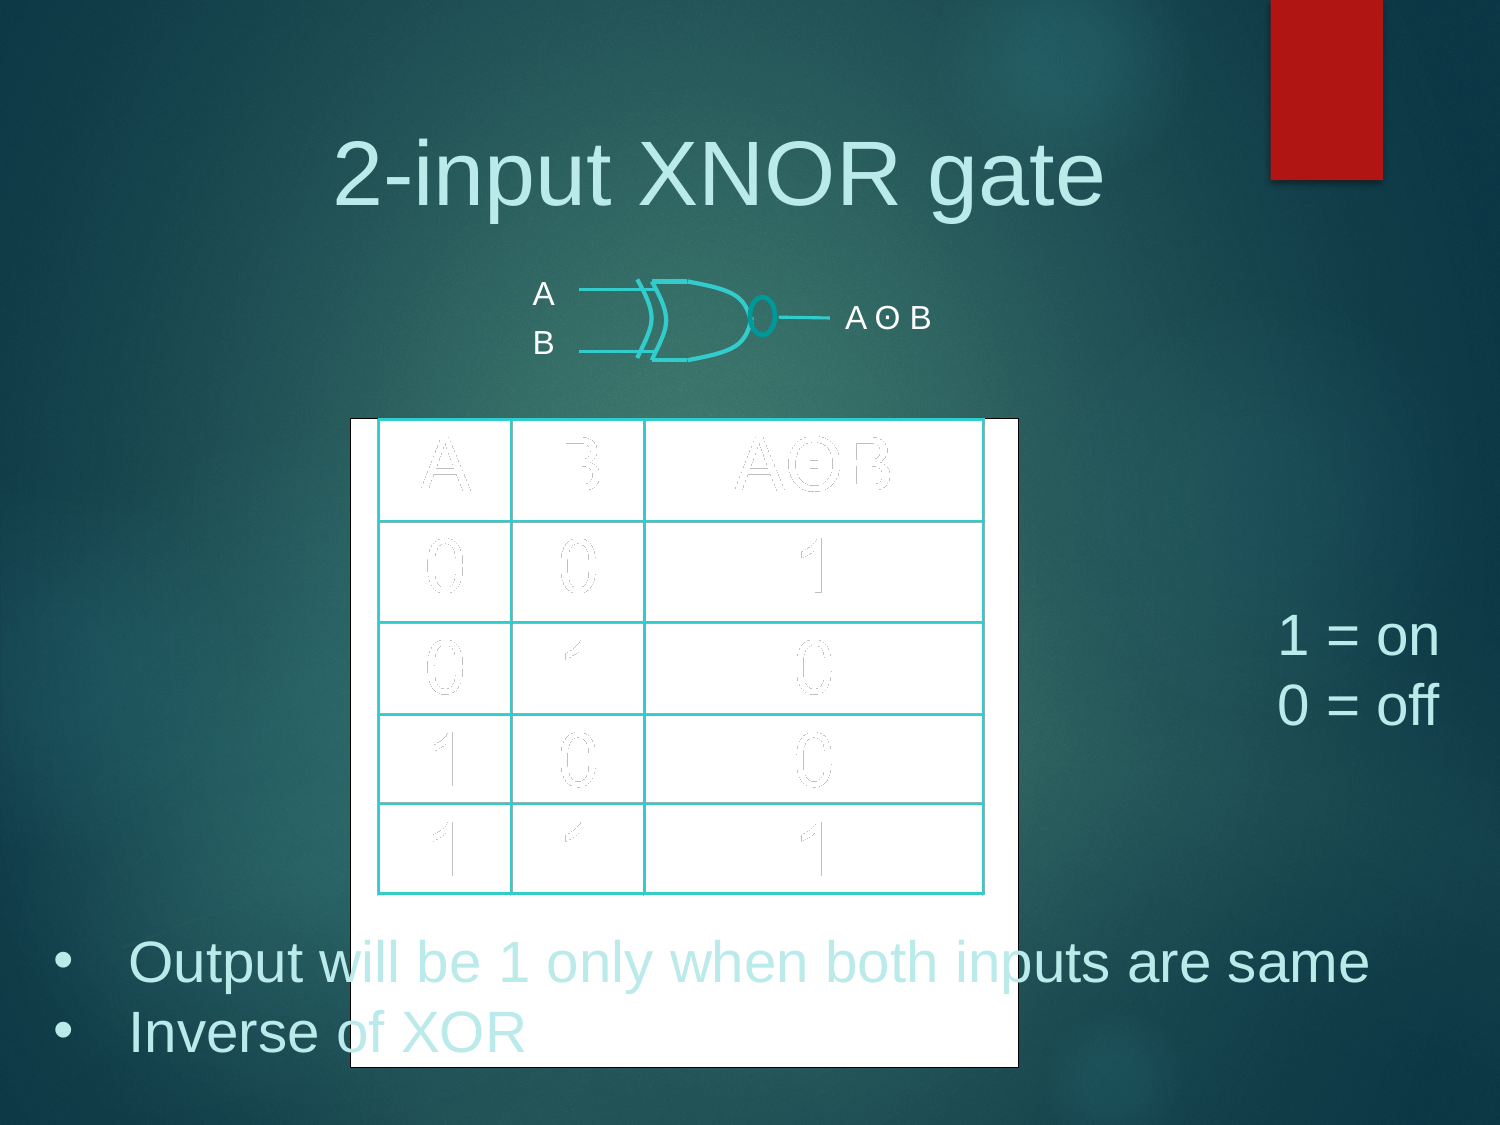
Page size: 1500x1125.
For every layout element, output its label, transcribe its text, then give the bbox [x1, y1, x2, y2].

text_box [517, 264, 956, 372]
text_box Output will be 1 only when both inputs are same Inverse of XOR [38, 917, 346, 1073]
title 2-input XNOR gate [140, 53, 1299, 284]
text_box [349, 417, 1019, 1068]
text_box Output will be 1 only when both inputs are same Inverse of XOR [1021, 917, 1401, 1073]
picture [0, 0, 1500, 1125]
text_box 1 = on 0 = off [1262, 589, 1477, 745]
